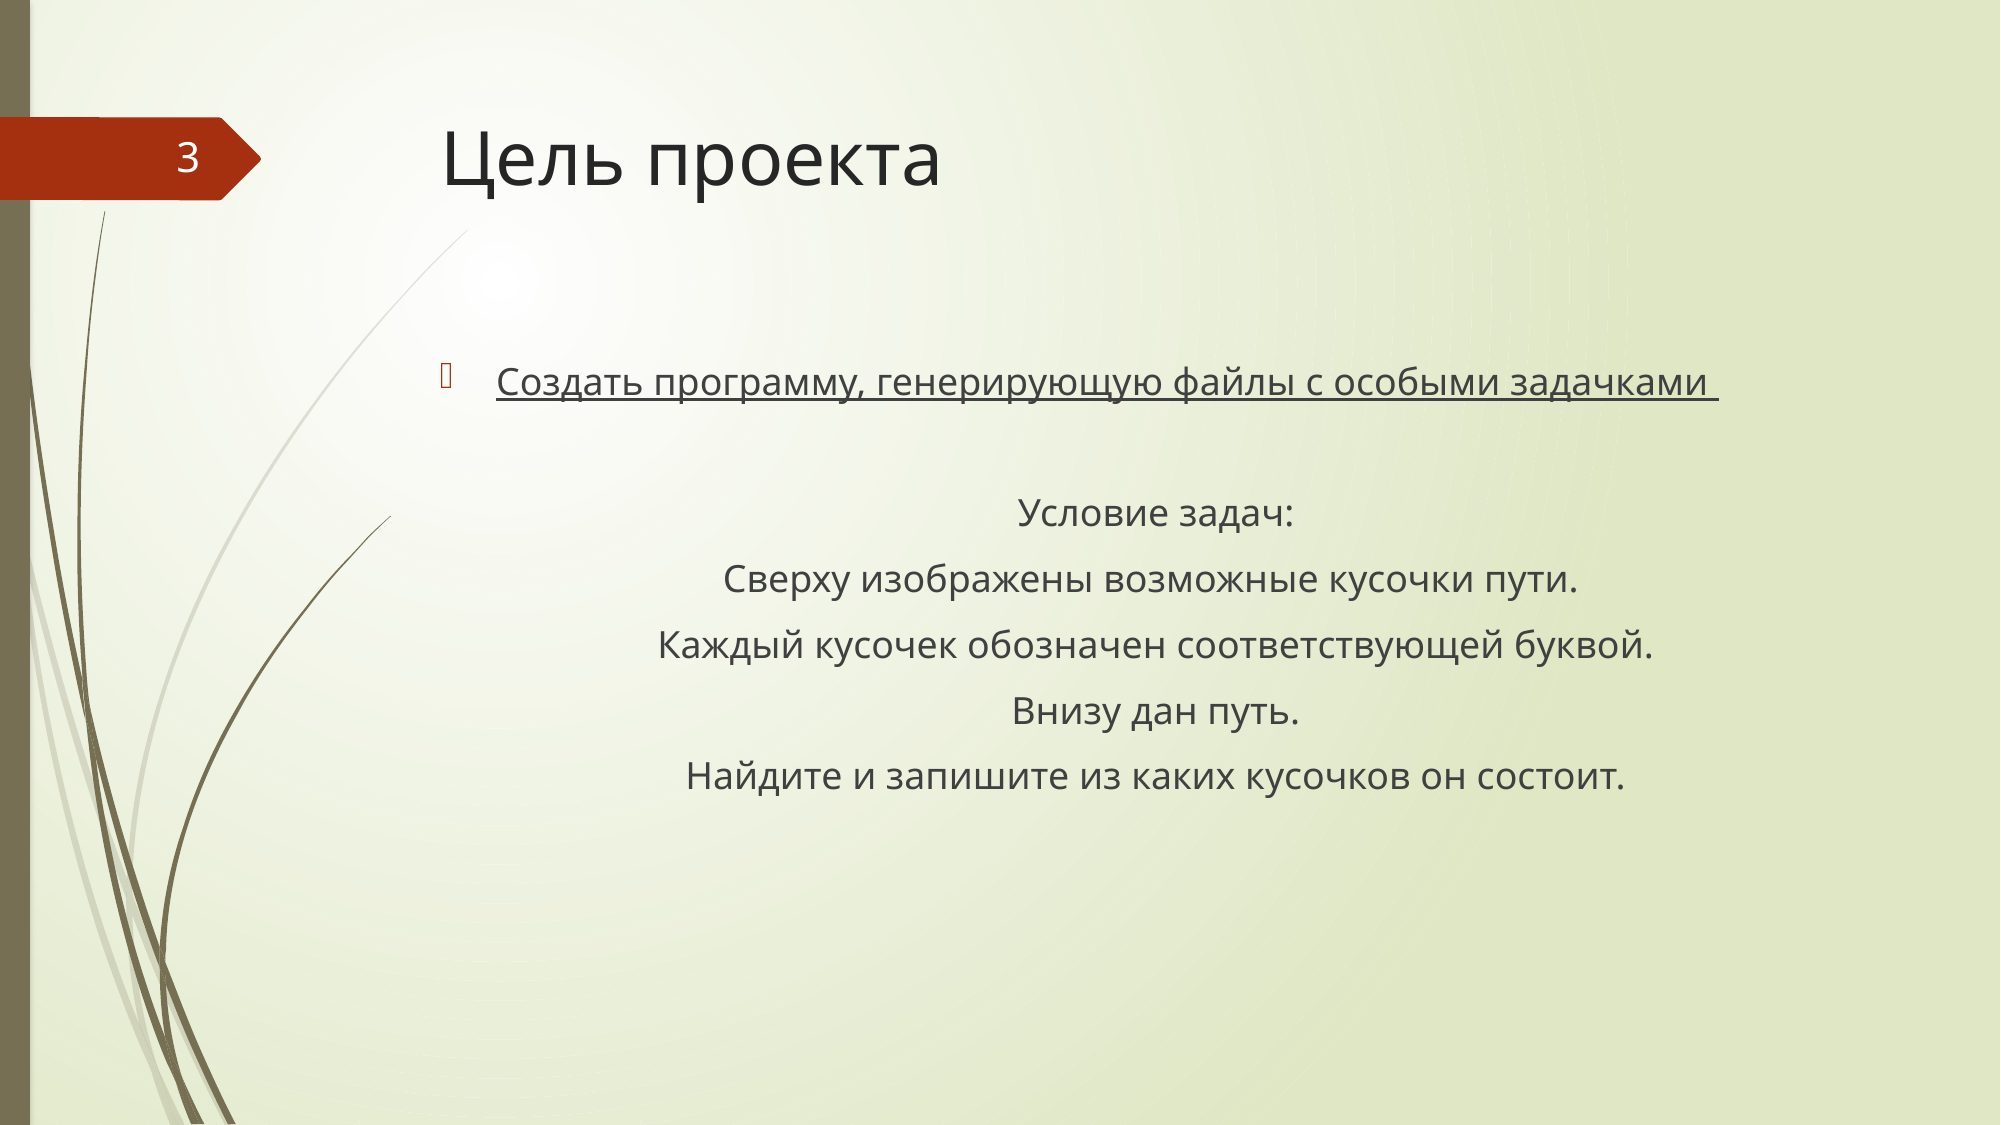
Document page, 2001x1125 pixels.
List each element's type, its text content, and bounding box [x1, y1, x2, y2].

list Создать программу, генерирующую файлы с особыми задачками Условие задач: Сверху изображены возможные кусочки пути. Каждый кусочек обозначен соответствующей буквой. Внизу дан путь. Найдите и запишите из каких кусочков он состоит. [424, 350, 1888, 970]
slide_number 3 [87, 129, 216, 190]
title Цель проекта [425, 102, 1888, 313]
